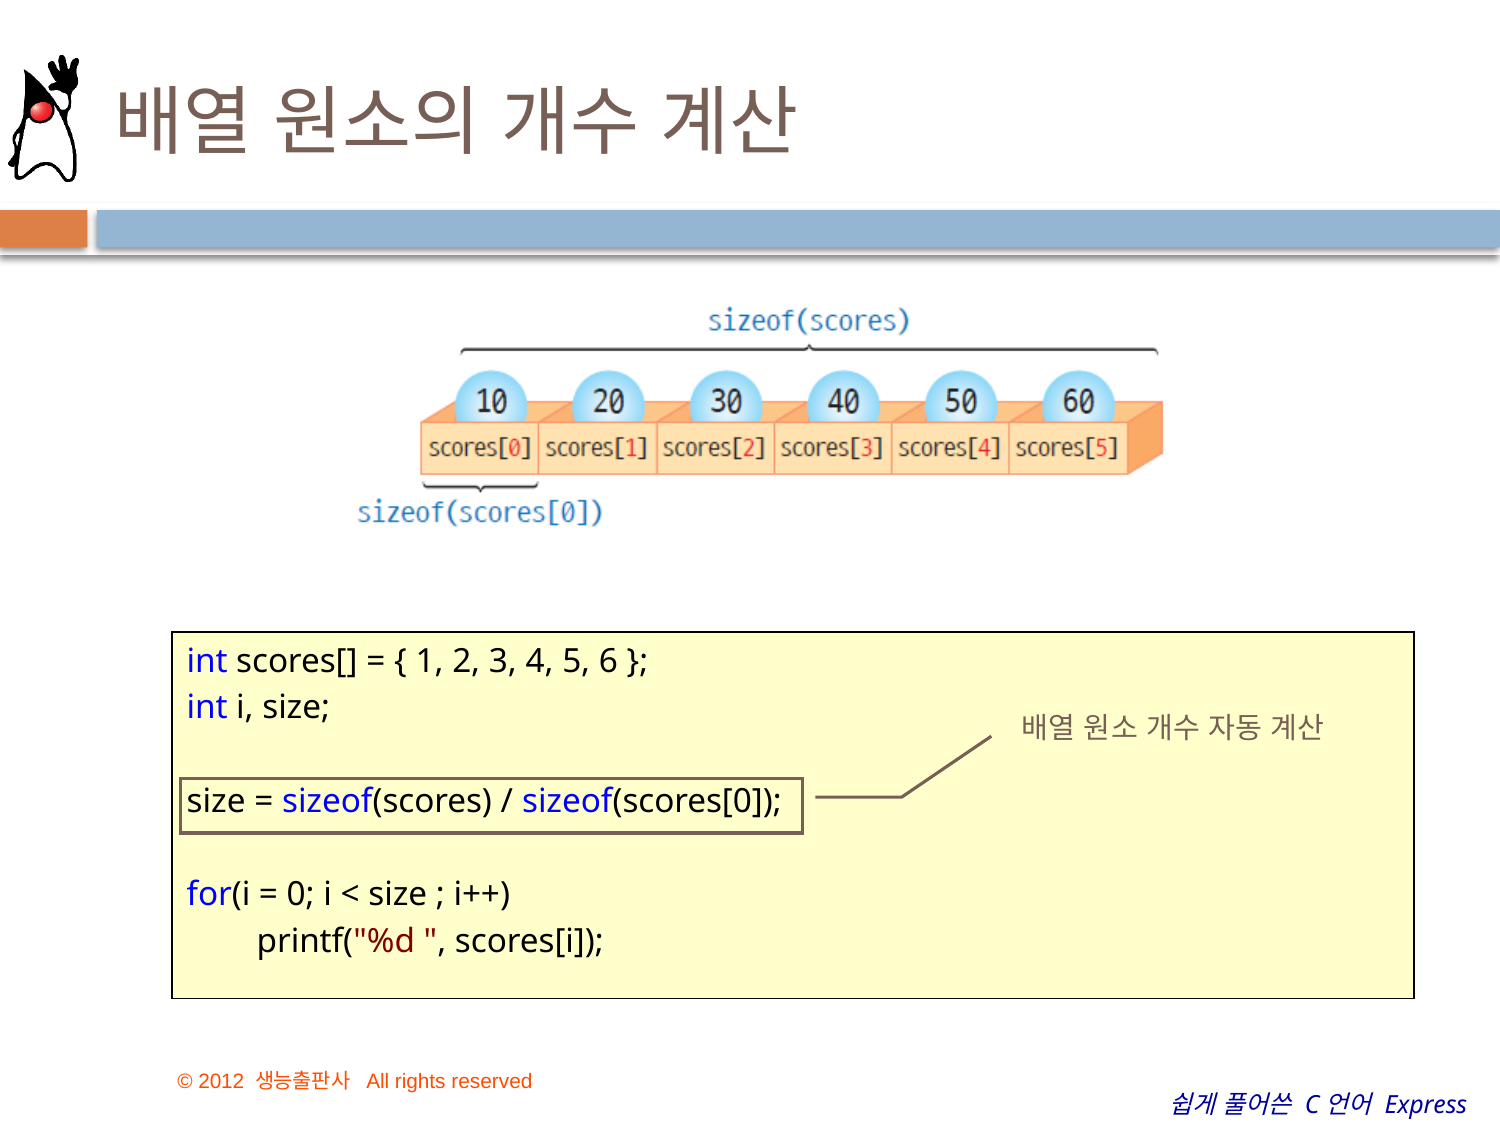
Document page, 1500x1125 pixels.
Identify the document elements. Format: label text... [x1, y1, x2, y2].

picture [8, 55, 79, 182]
text_box 배열 원소 개수 자동 계산 [1007, 702, 1340, 752]
text_box [180, 778, 803, 834]
title 배열 원소의 개수 계산 [99, 37, 1438, 200]
text_box int scores[] = { 1, 2, 3, 4, 5, 6 }; int i, size; size = sizeof(scores) / sizeof(scores[0]); for(i = 0; i < size ; i++) printf("%d ", scores[i]); [171, 631, 1415, 999]
picture [319, 282, 1219, 549]
